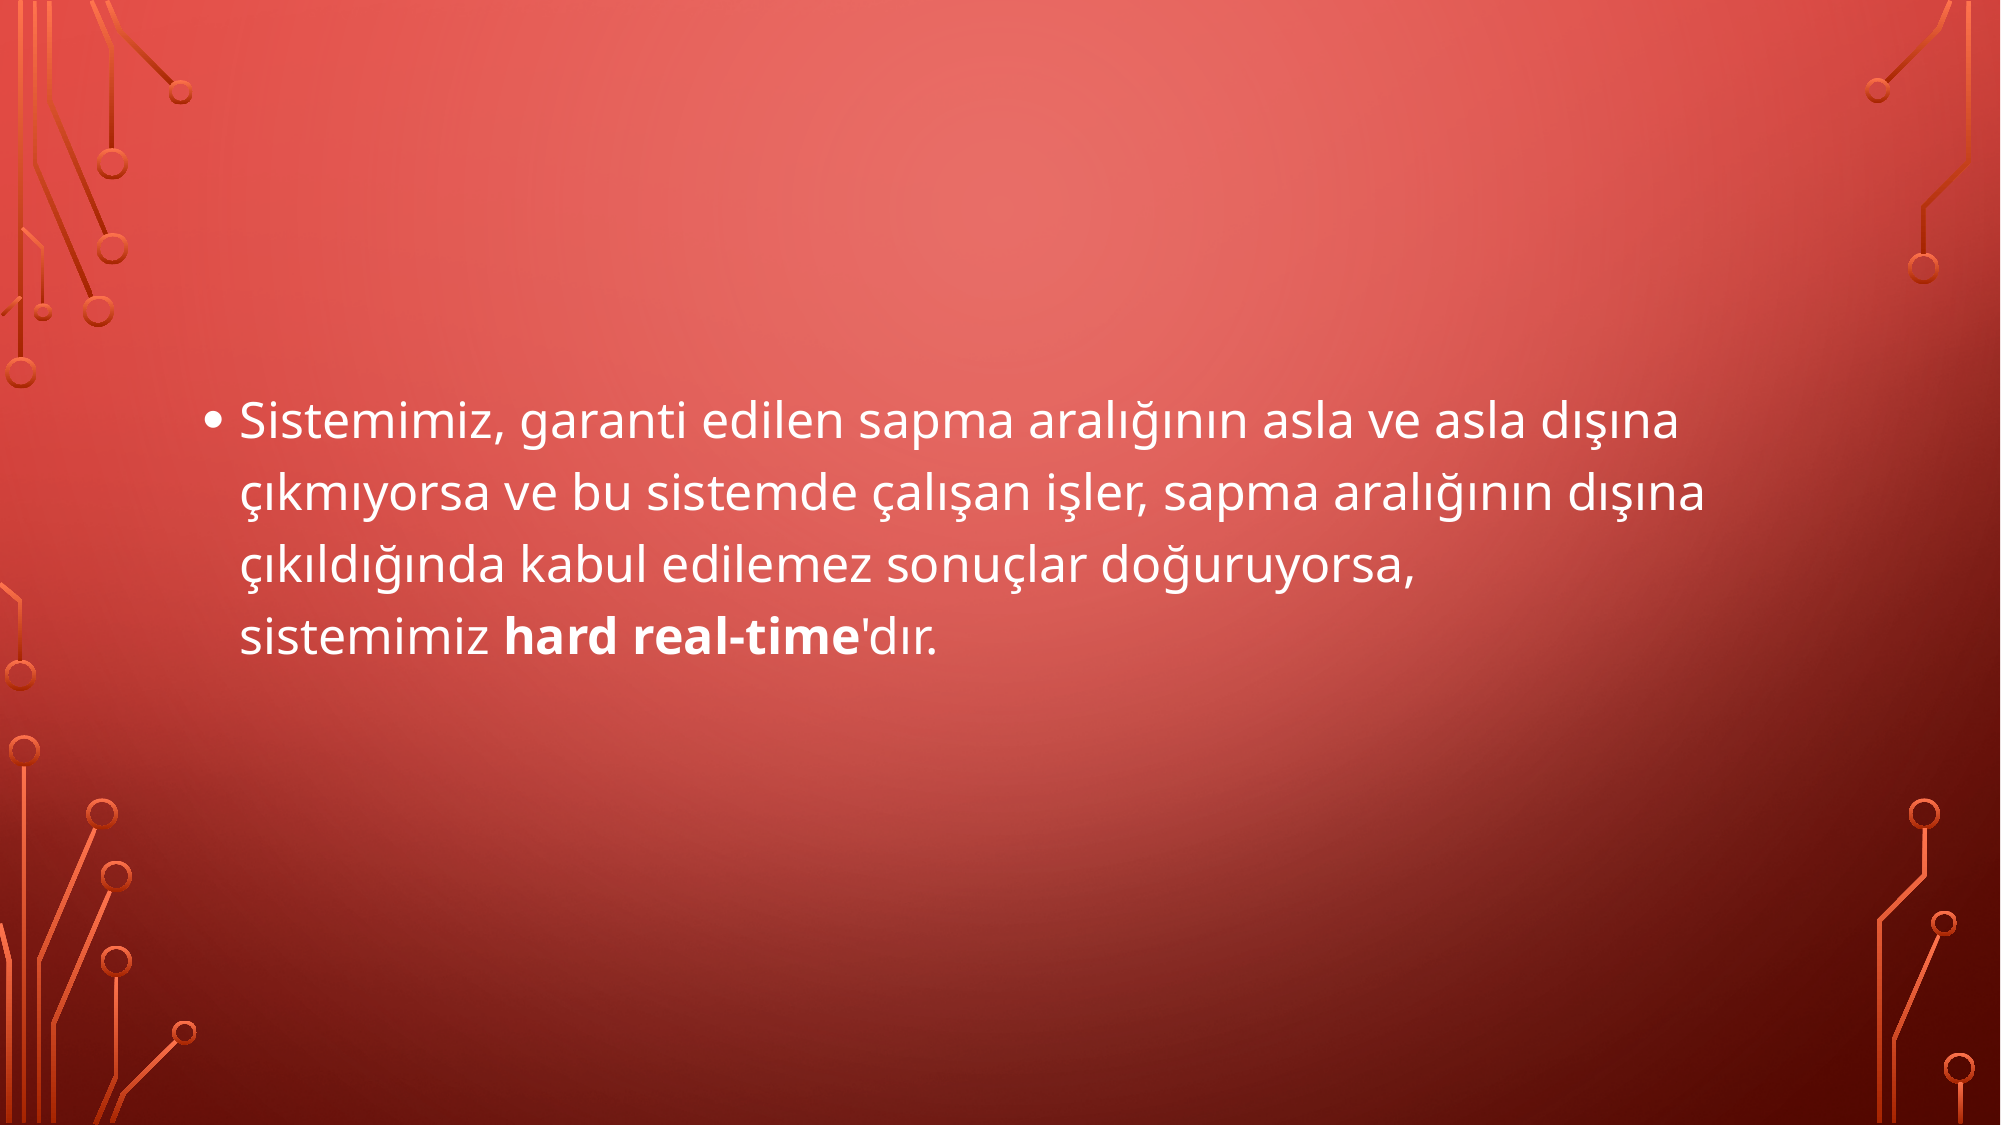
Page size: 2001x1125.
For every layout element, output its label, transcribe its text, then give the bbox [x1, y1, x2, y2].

list Sistemimiz, garanti edilen sapma aralığının asla ve asla dışına çıkmıyorsa ve bu sistemde çalışan işler, sapma aralığının dışına çıkıldığında kabul edilemez sonuçlar doğuruyorsa, sistemimiz hard real-time'dır. [187, 369, 1813, 950]
